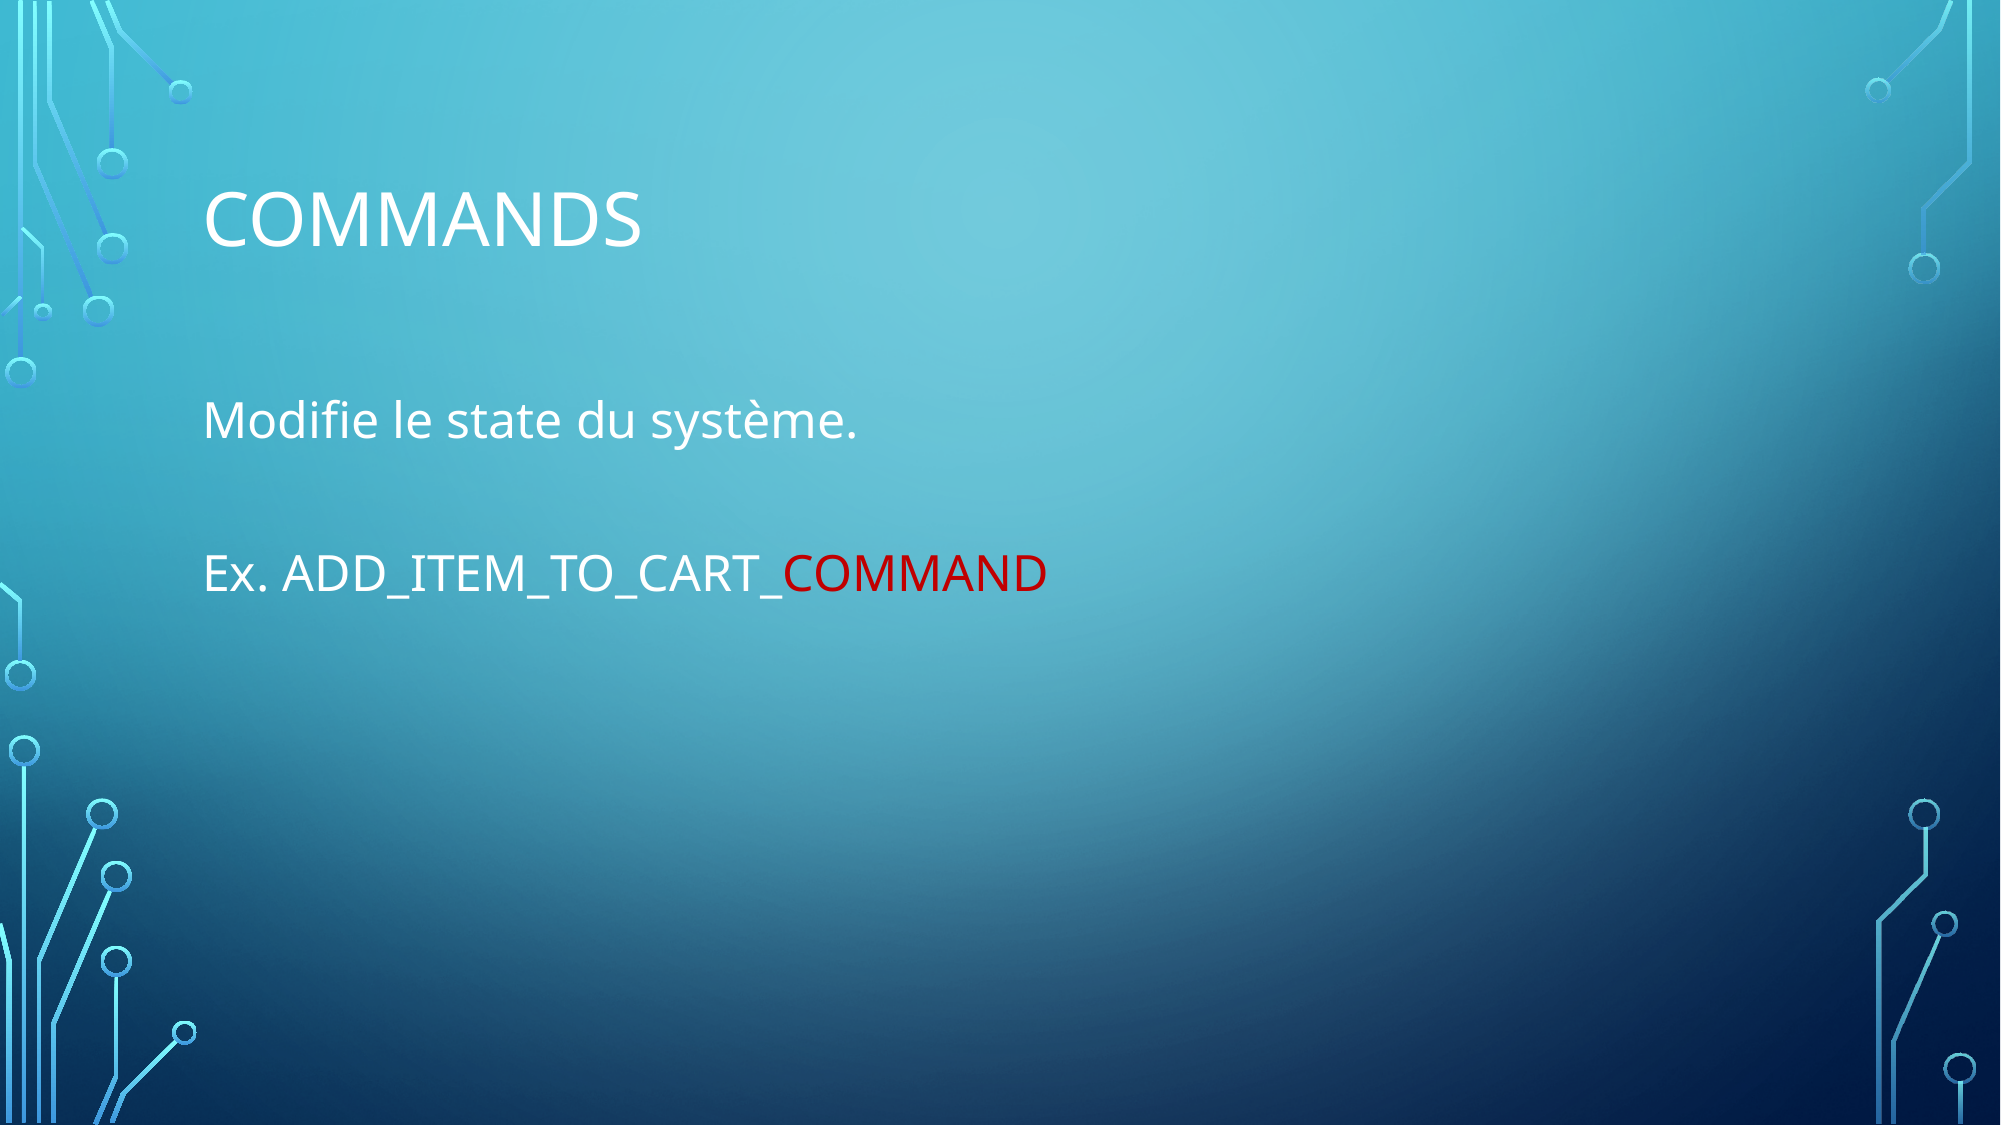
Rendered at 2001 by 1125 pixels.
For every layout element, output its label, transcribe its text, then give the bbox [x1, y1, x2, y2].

title Commands [187, 101, 1813, 344]
list Modifie le state du système. Ex. ADD_ITEM_TO_CART_COMMAND [187, 369, 1813, 950]
